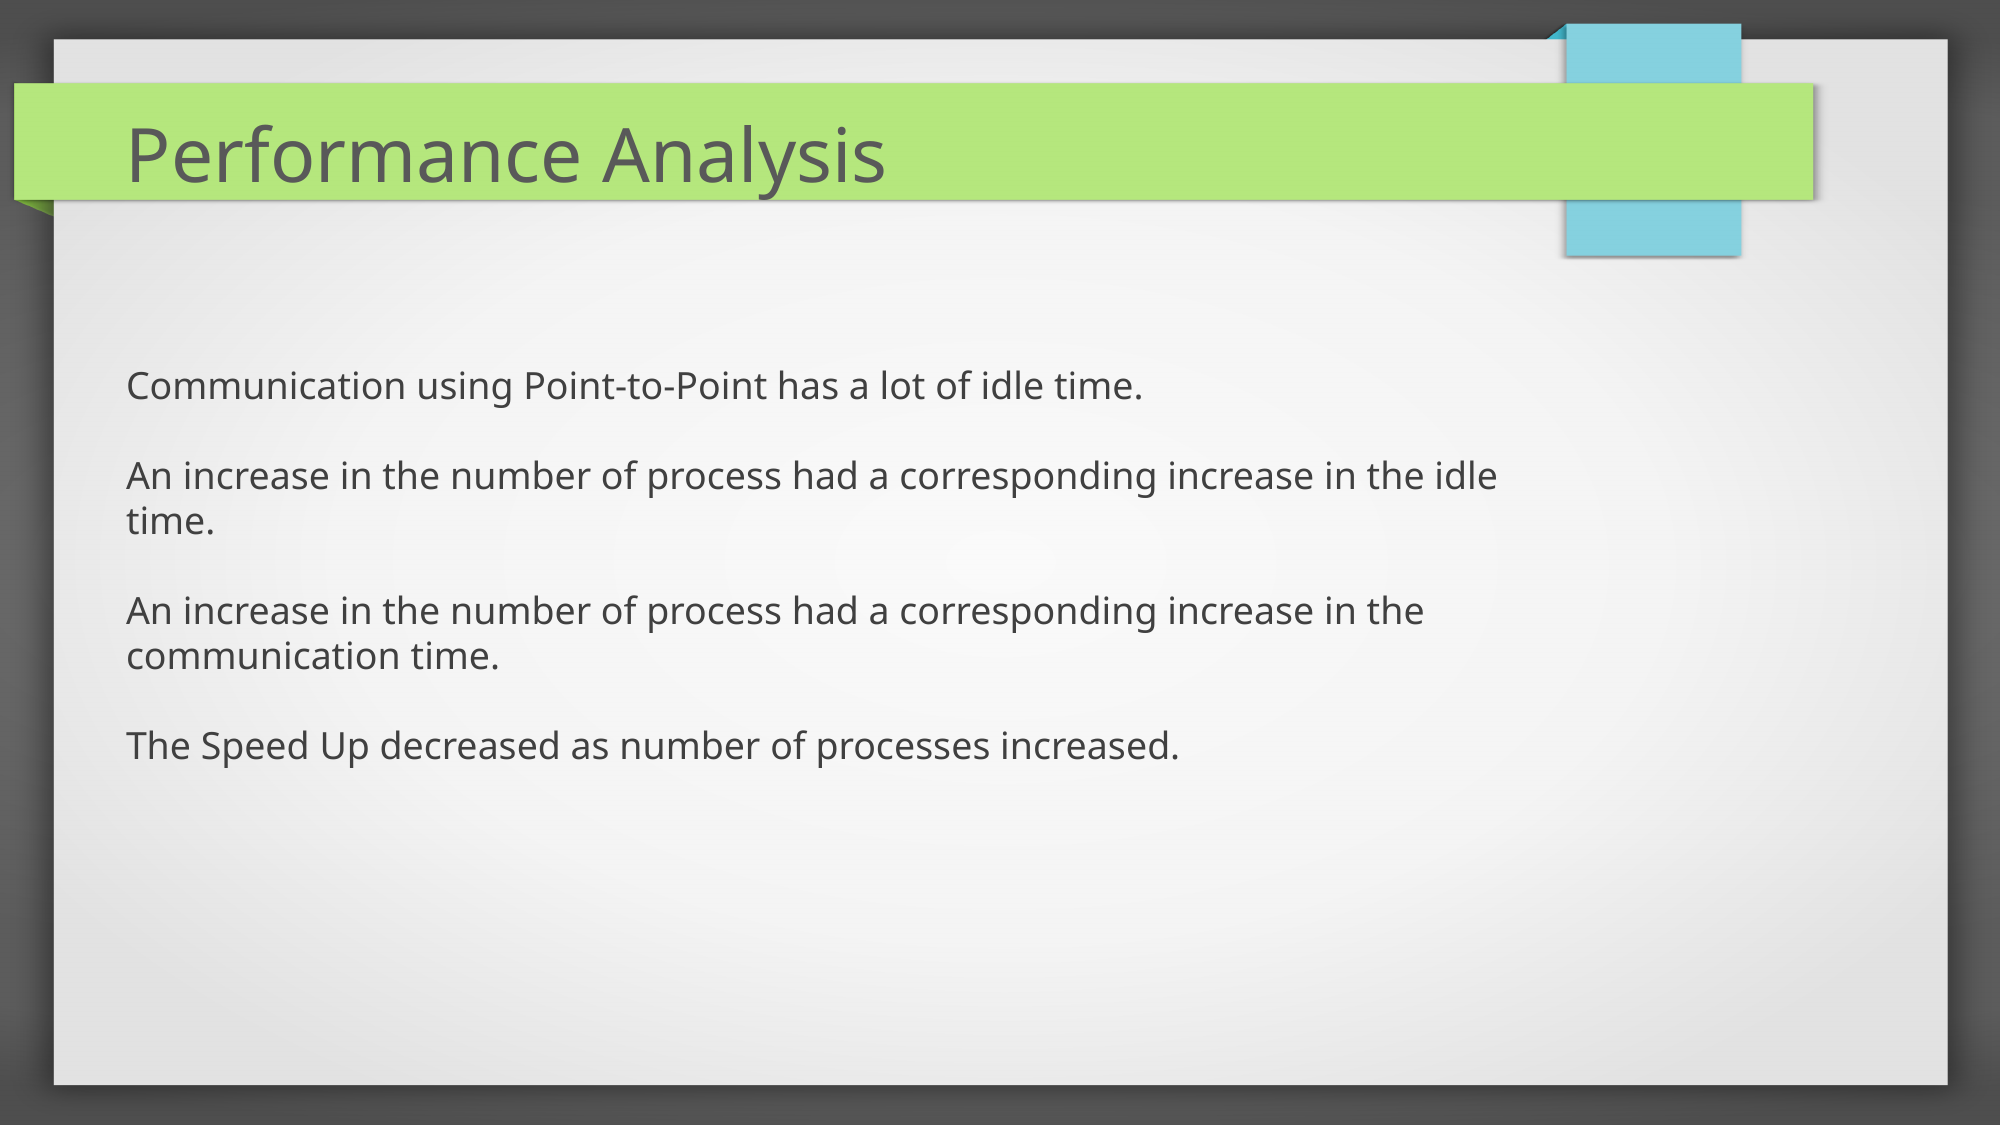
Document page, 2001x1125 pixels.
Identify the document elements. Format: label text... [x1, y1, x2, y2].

text_box Communication using Point-to-Point has a lot of idle time. An increase in the number of process had a corresponding increase in the idle time. An increase in the number of process had a corresponding increase in the communication time. The Speed Up decreased as number of processes increased. [111, 354, 1522, 991]
text_box Performance Analysis [111, 99, 1522, 317]
picture [0, 0, 2000, 1125]
